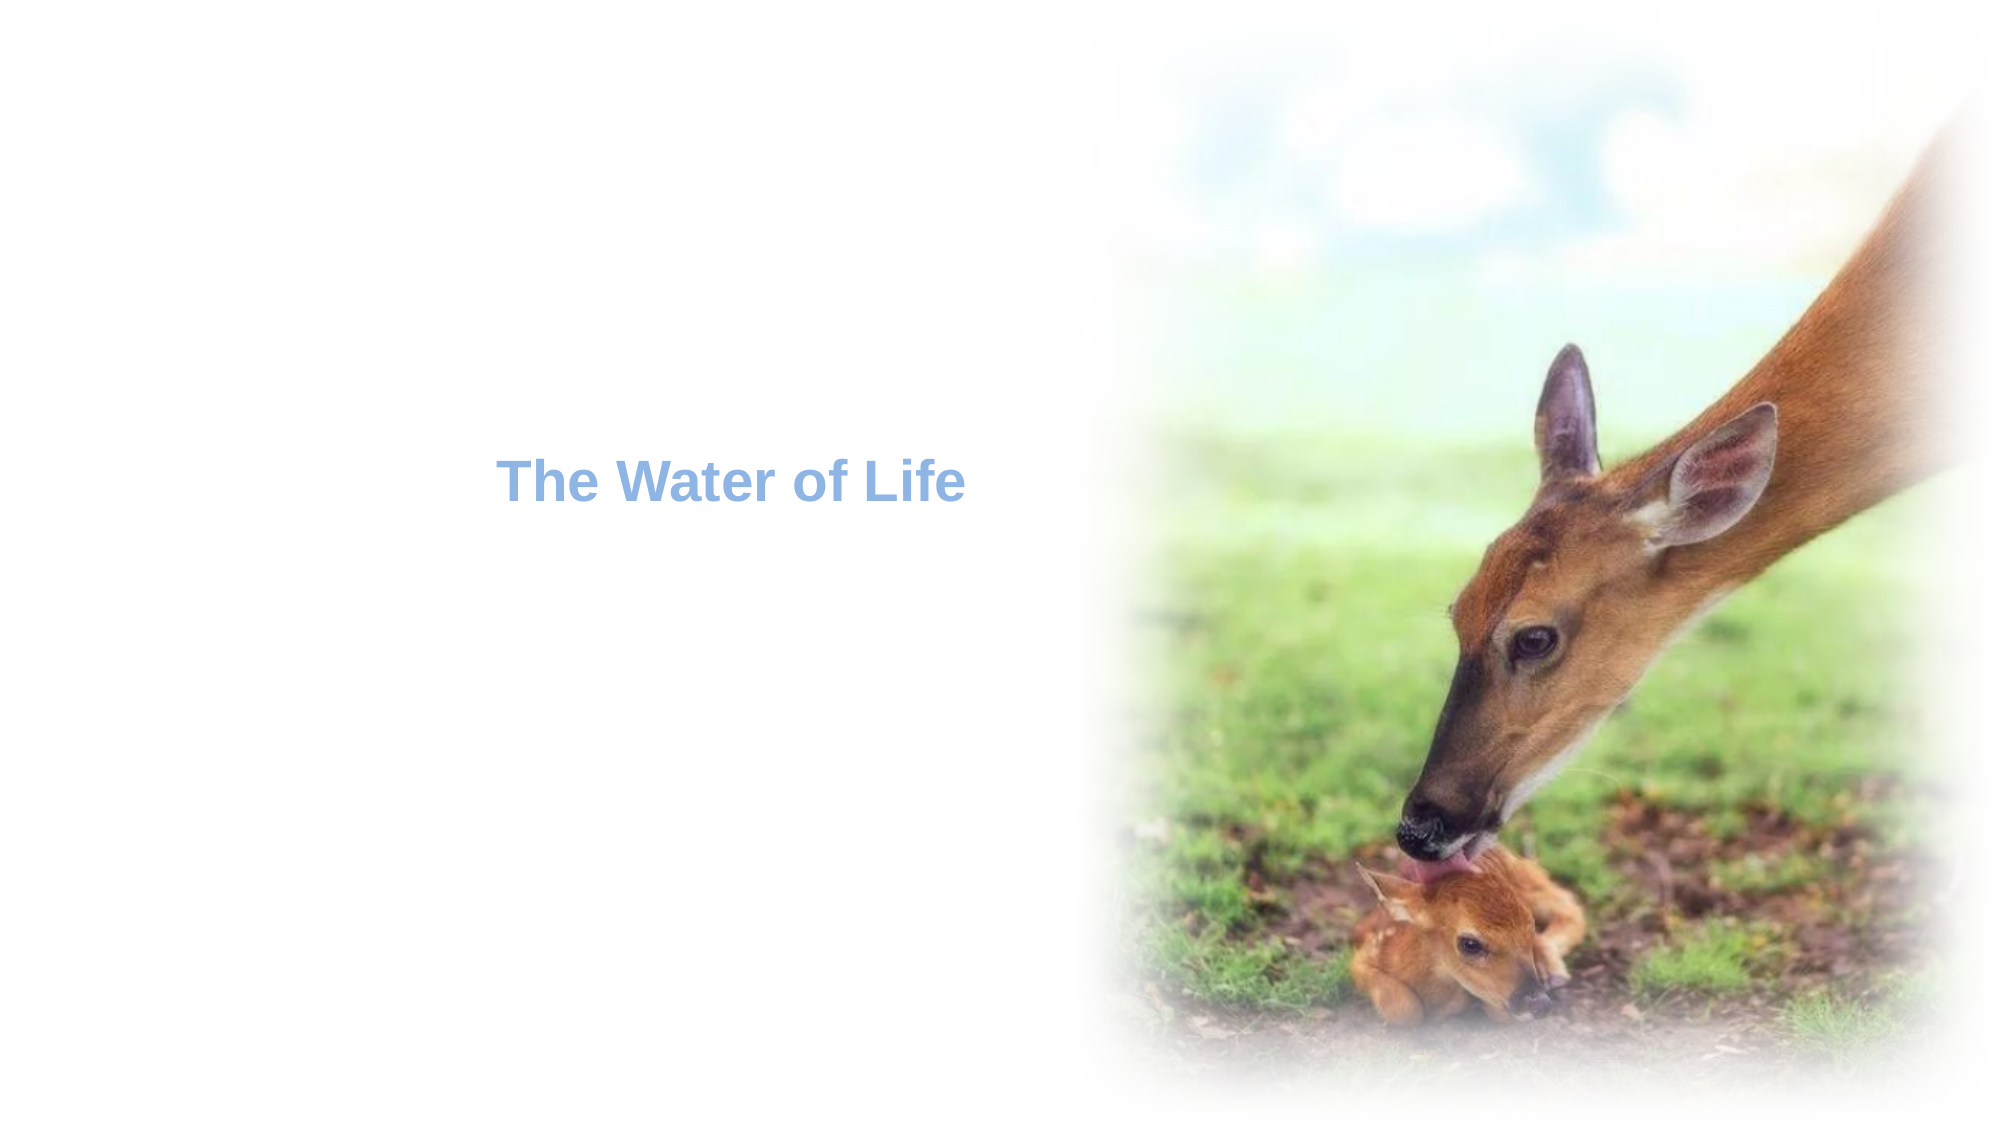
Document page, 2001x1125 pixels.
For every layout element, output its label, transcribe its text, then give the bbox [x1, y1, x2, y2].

text_box The Water of Life [47, 392, 1063, 564]
picture [1068, 0, 1998, 1125]
